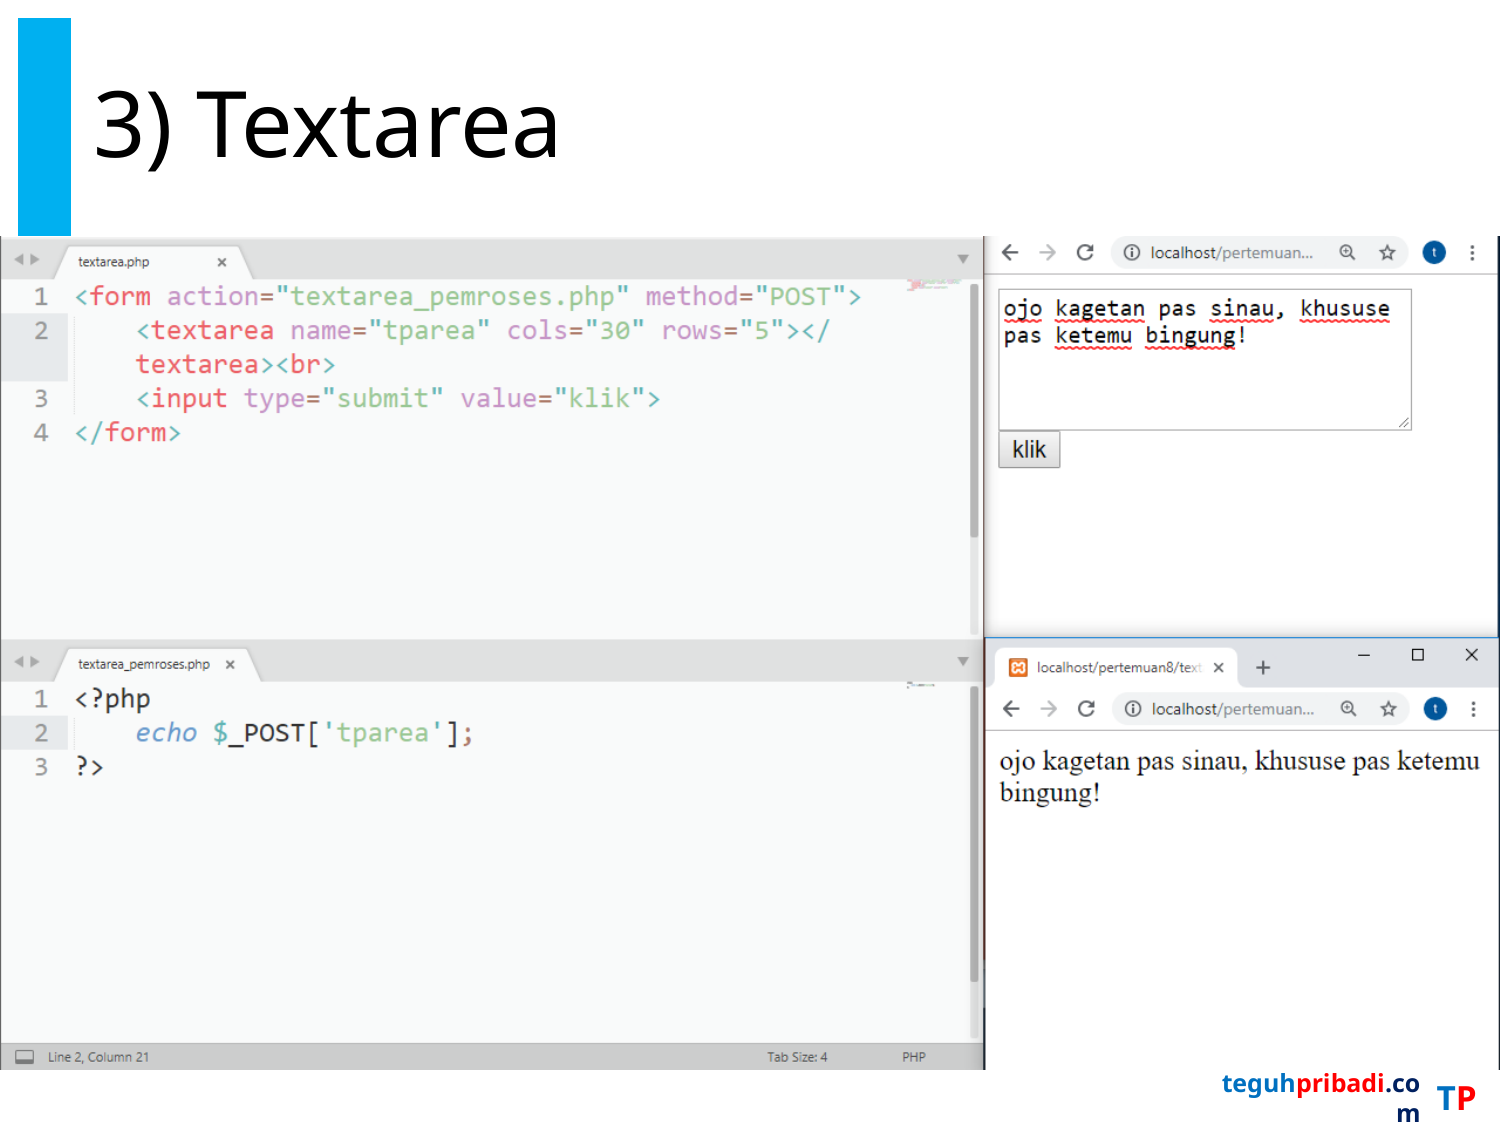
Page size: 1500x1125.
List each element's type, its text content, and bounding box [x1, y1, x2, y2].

picture [0, 236, 1500, 1070]
title 3) Textarea [78, 19, 1443, 236]
